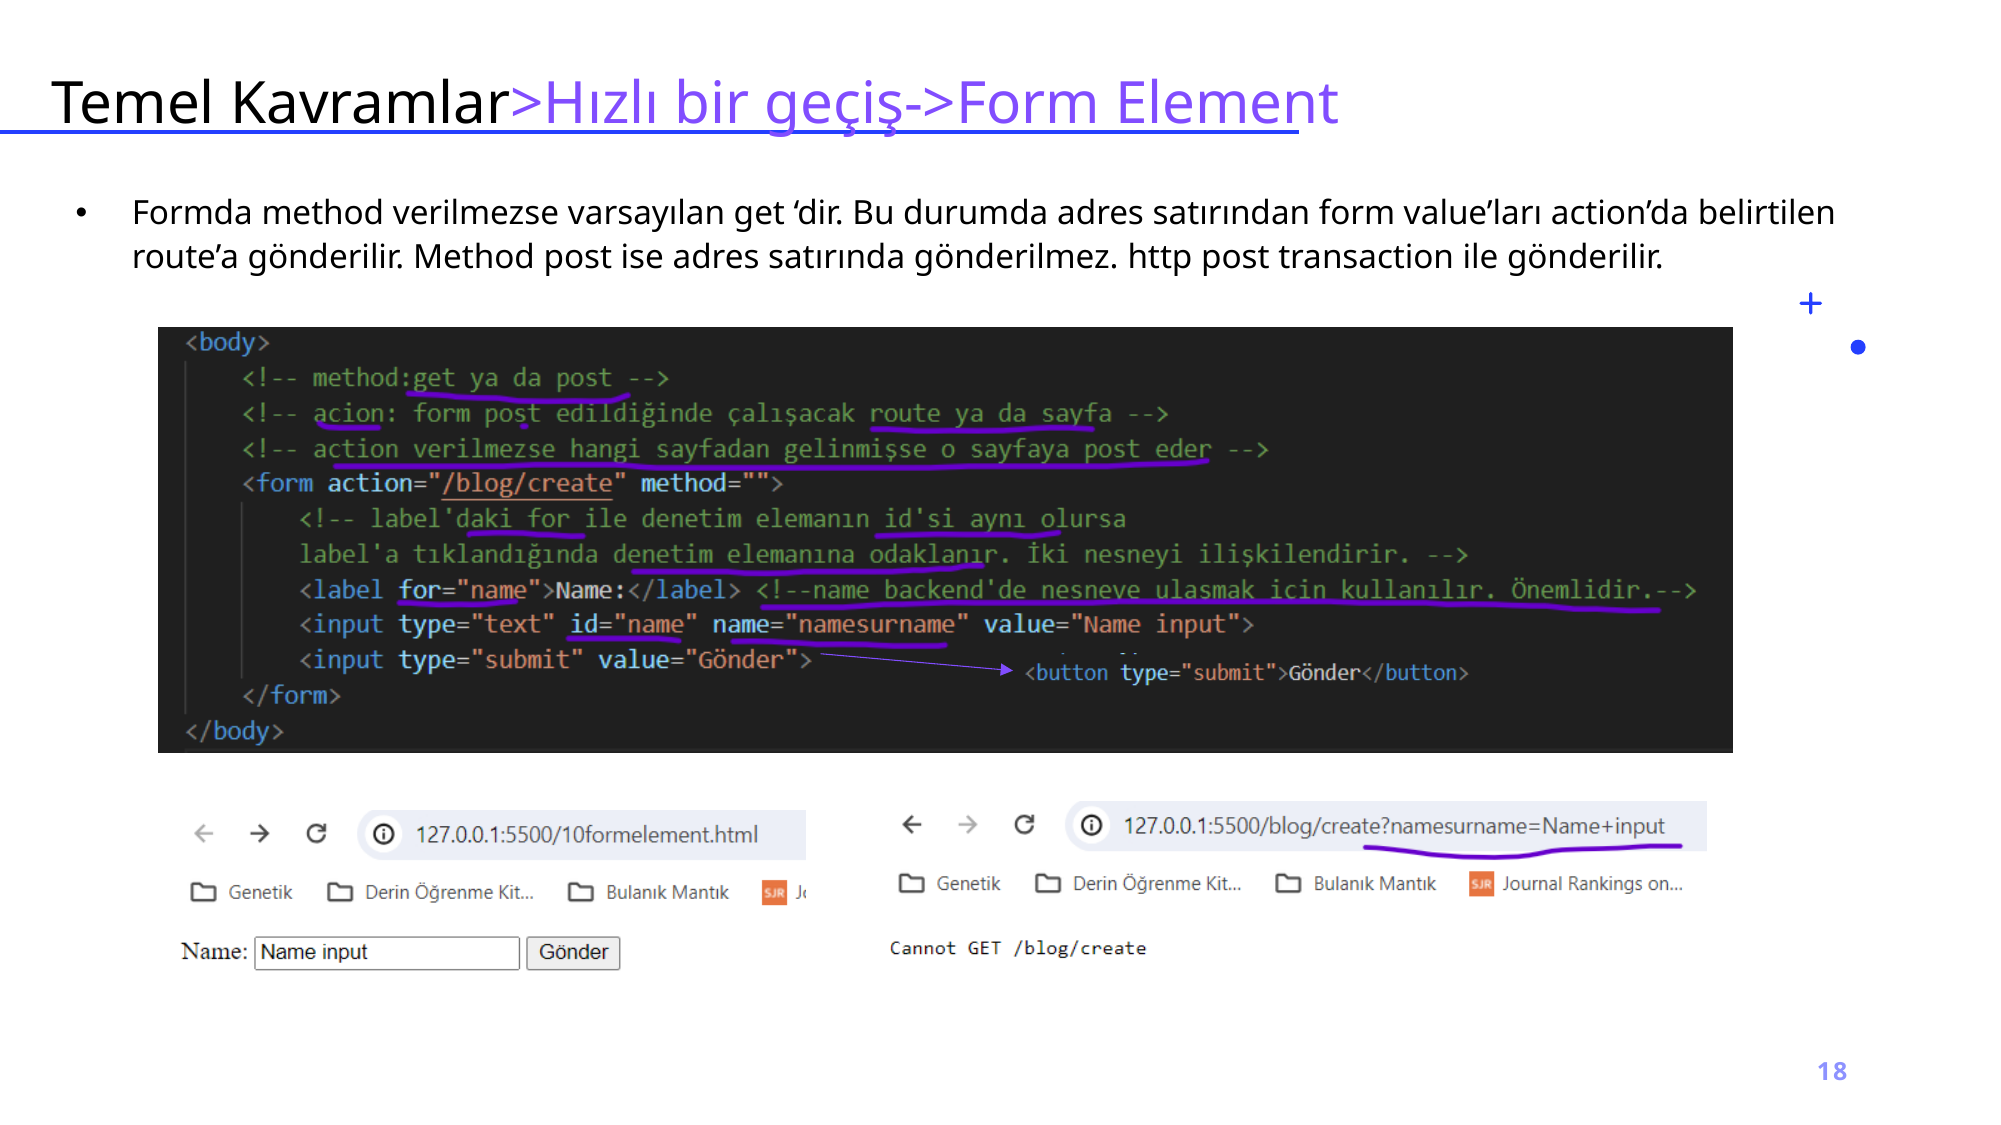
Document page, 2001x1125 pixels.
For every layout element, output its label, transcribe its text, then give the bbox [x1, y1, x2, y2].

picture [158, 327, 1733, 753]
title Temel Kavramlar>Hızlı bir geçiş->Form Element [36, 49, 1792, 144]
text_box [820, 653, 1014, 671]
slide_number 18 [1412, 1056, 1863, 1103]
list Formda method verilmezse varsayılan get ‘dir. Bu durumda adres satırından form value’ları action’da belirtilen route’a gönderilir. Method post ise adres satırında gönderilmez. http post transaction ile gönderilir. [60, 180, 1896, 1056]
picture [890, 801, 1707, 992]
picture [173, 810, 806, 999]
